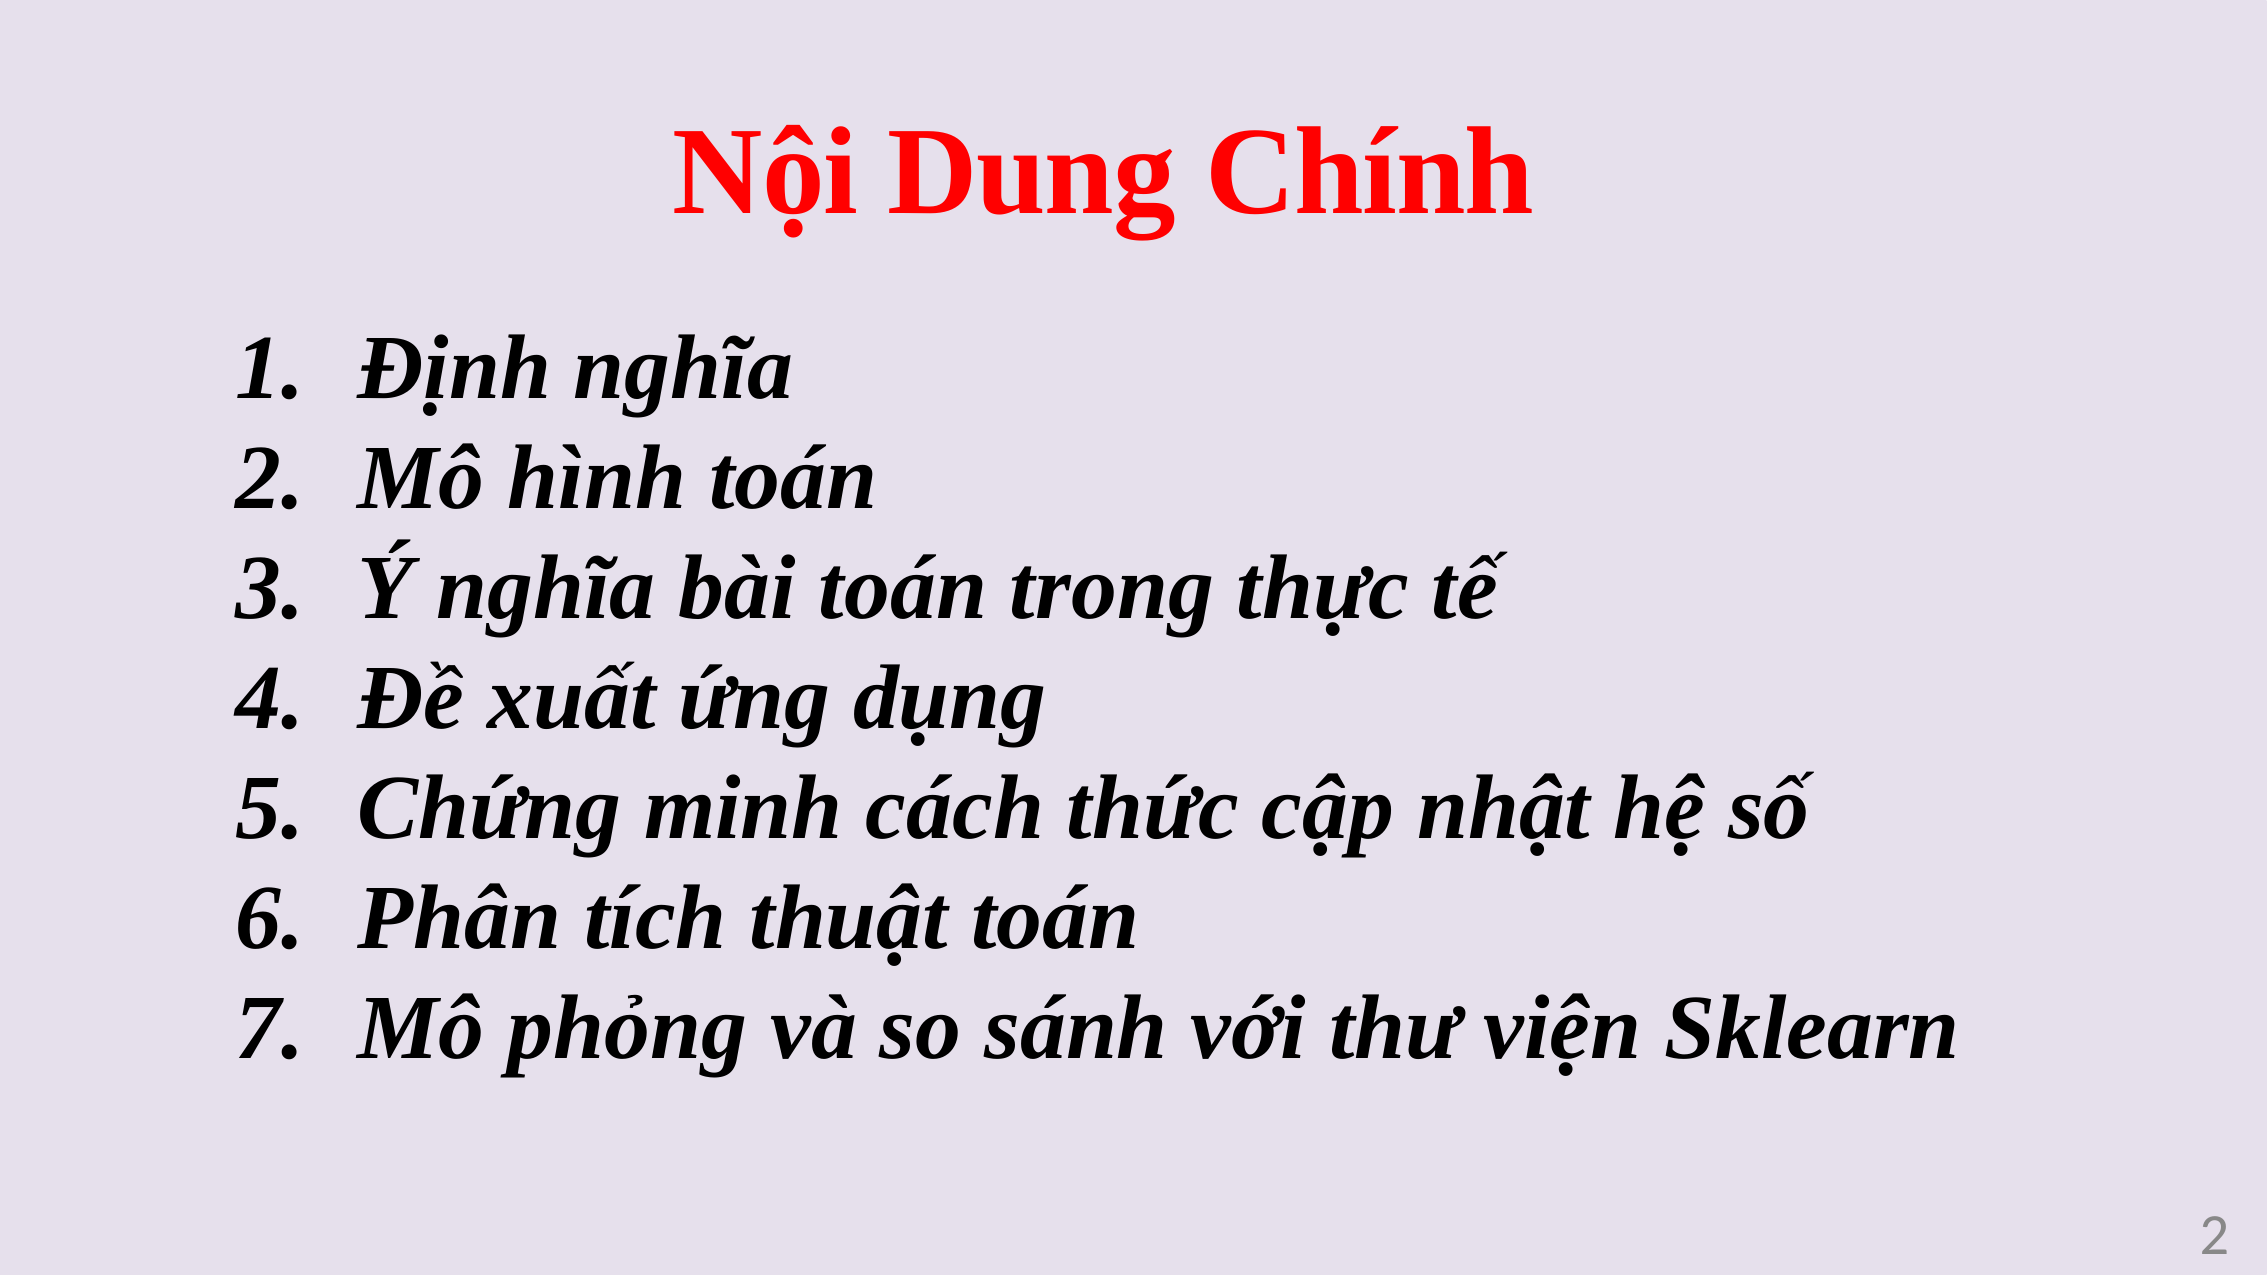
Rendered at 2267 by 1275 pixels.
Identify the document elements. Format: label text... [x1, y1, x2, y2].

slide_number 2 [2193, 1237, 2263, 1275]
title Nội Dung Chính [670, 86, 1632, 299]
text_box Định nghĩa Mô hình toán Ý nghĩa bài toán trong thực tế Đề xuất ứng dụng Chứng minh cách thức cập nhật hệ số Phân tích thuật toán Mô phỏng và so sánh với thư viện Sklearn [220, 299, 2146, 1085]
